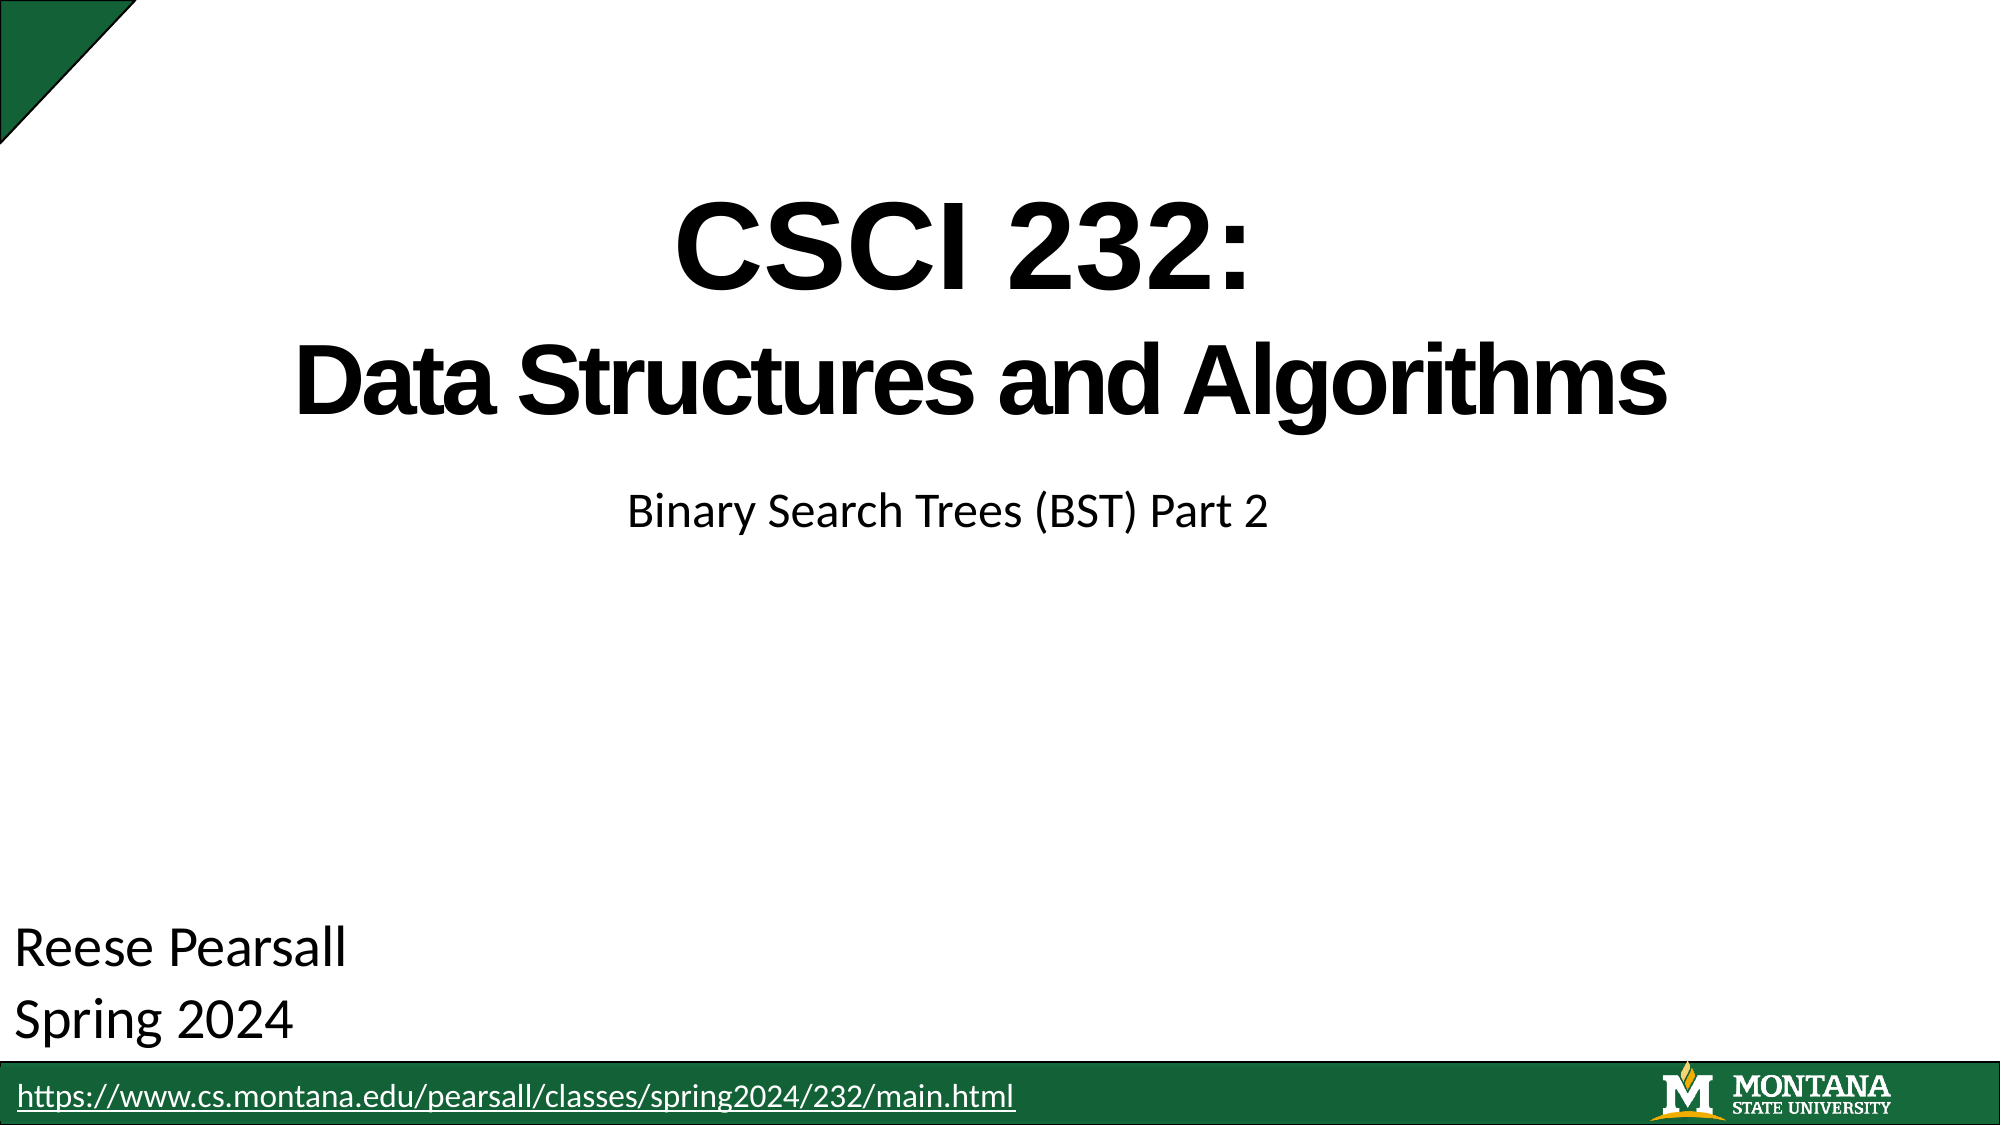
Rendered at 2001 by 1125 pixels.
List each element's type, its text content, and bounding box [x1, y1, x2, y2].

text_box Binary Search Trees (BST) Part 2 [624, 474, 1639, 537]
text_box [1892, 1060, 2000, 1125]
title CSCI 232: Data Structures and Algorithms [87, 162, 1875, 435]
text_box Reese Pearsall Spring 2024 [12, 905, 1038, 1051]
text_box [0, 0, 137, 145]
picture [1649, 1060, 1892, 1122]
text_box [0, 1060, 1647, 1125]
